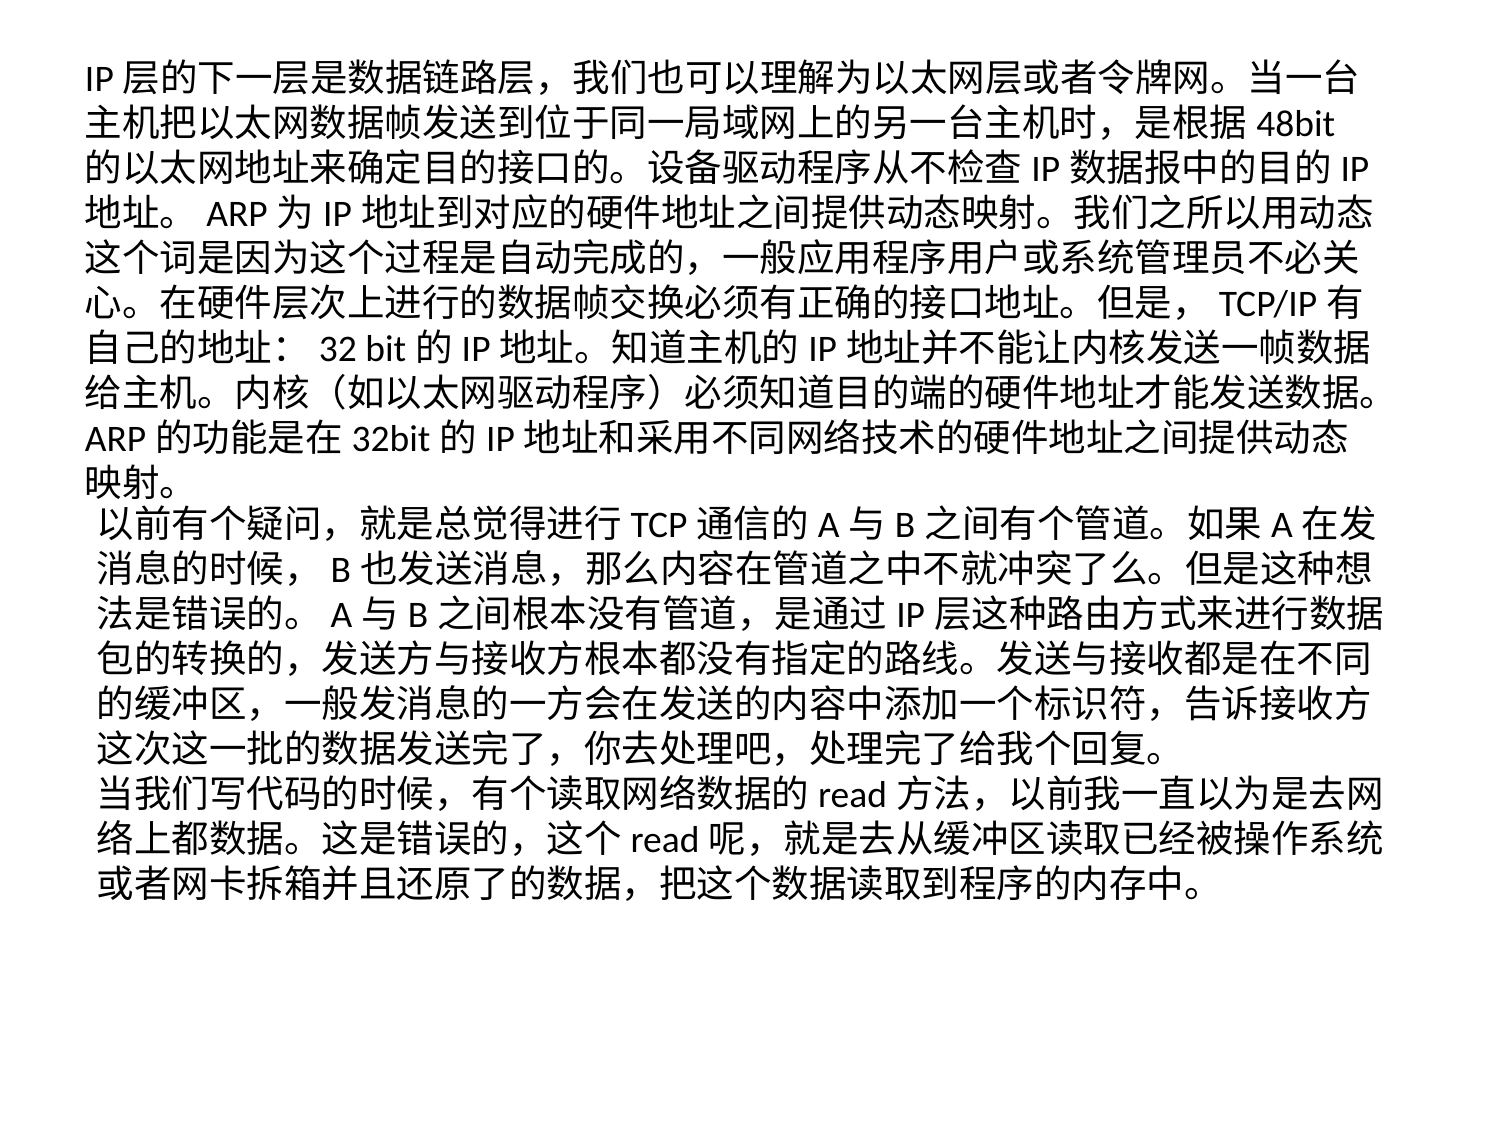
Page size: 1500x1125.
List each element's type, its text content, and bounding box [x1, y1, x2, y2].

text_box IP层的下一层是数据链路层，我们也可以理解为以太网层或者令牌网。当一台主机把以太网数据帧发送到位于同一局域网上的另一台主机时，是根据48bit的以太网地址来确定目的接口的。设备驱动程序从不检查IP数据报中的目的IP地址。ARP为IP地址到对应的硬件地址之间提供动态映射。我们之所以用动态这个词是因为这个过程是自动完成的，一般应用程序用户或系统管理员不必关心。在硬件层次上进行的数据帧交换必须有正确的接口地址。但是，TCP/IP有自己的地址：32 bit的IP地址。知道主机的IP地址并不能让内核发送一帧数据给主机。内核（如以太网驱动程序）必须知道目的端的硬件地址才能发送数据。ARP的功能是在32bit的IP地址和采用不同网络技术的硬件地址之间提供动态映射。 [70, 46, 1395, 512]
text_box 以前有个疑问，就是总觉得进行TCP通信的A与B之间有个管道。如果A在发消息的时候，B也发送消息，那么内容在管道之中不就冲突了么。但是这种想法是错误的。A与B之间根本没有管道，是通过IP层这种路由方式来进行数据包的转换的，发送方与接收方根本都没有指定的路线。发送与接收都是在不同的缓冲区，一般发消息的一方会在发送的内容中添加一个标识符，告诉接收方这次这一批的数据发送完了，你去处理吧，处理完了给我个回复。 当我们写代码的时候，有个读取网络数据的read方法，以前我一直以为是去网络上都数据。这是错误的，这个read呢，就是去从缓冲区读取已经被操作系统或者网卡拆箱并且还原了的数据，把这个数据读取到程序的内存中。 [81, 492, 1407, 912]
